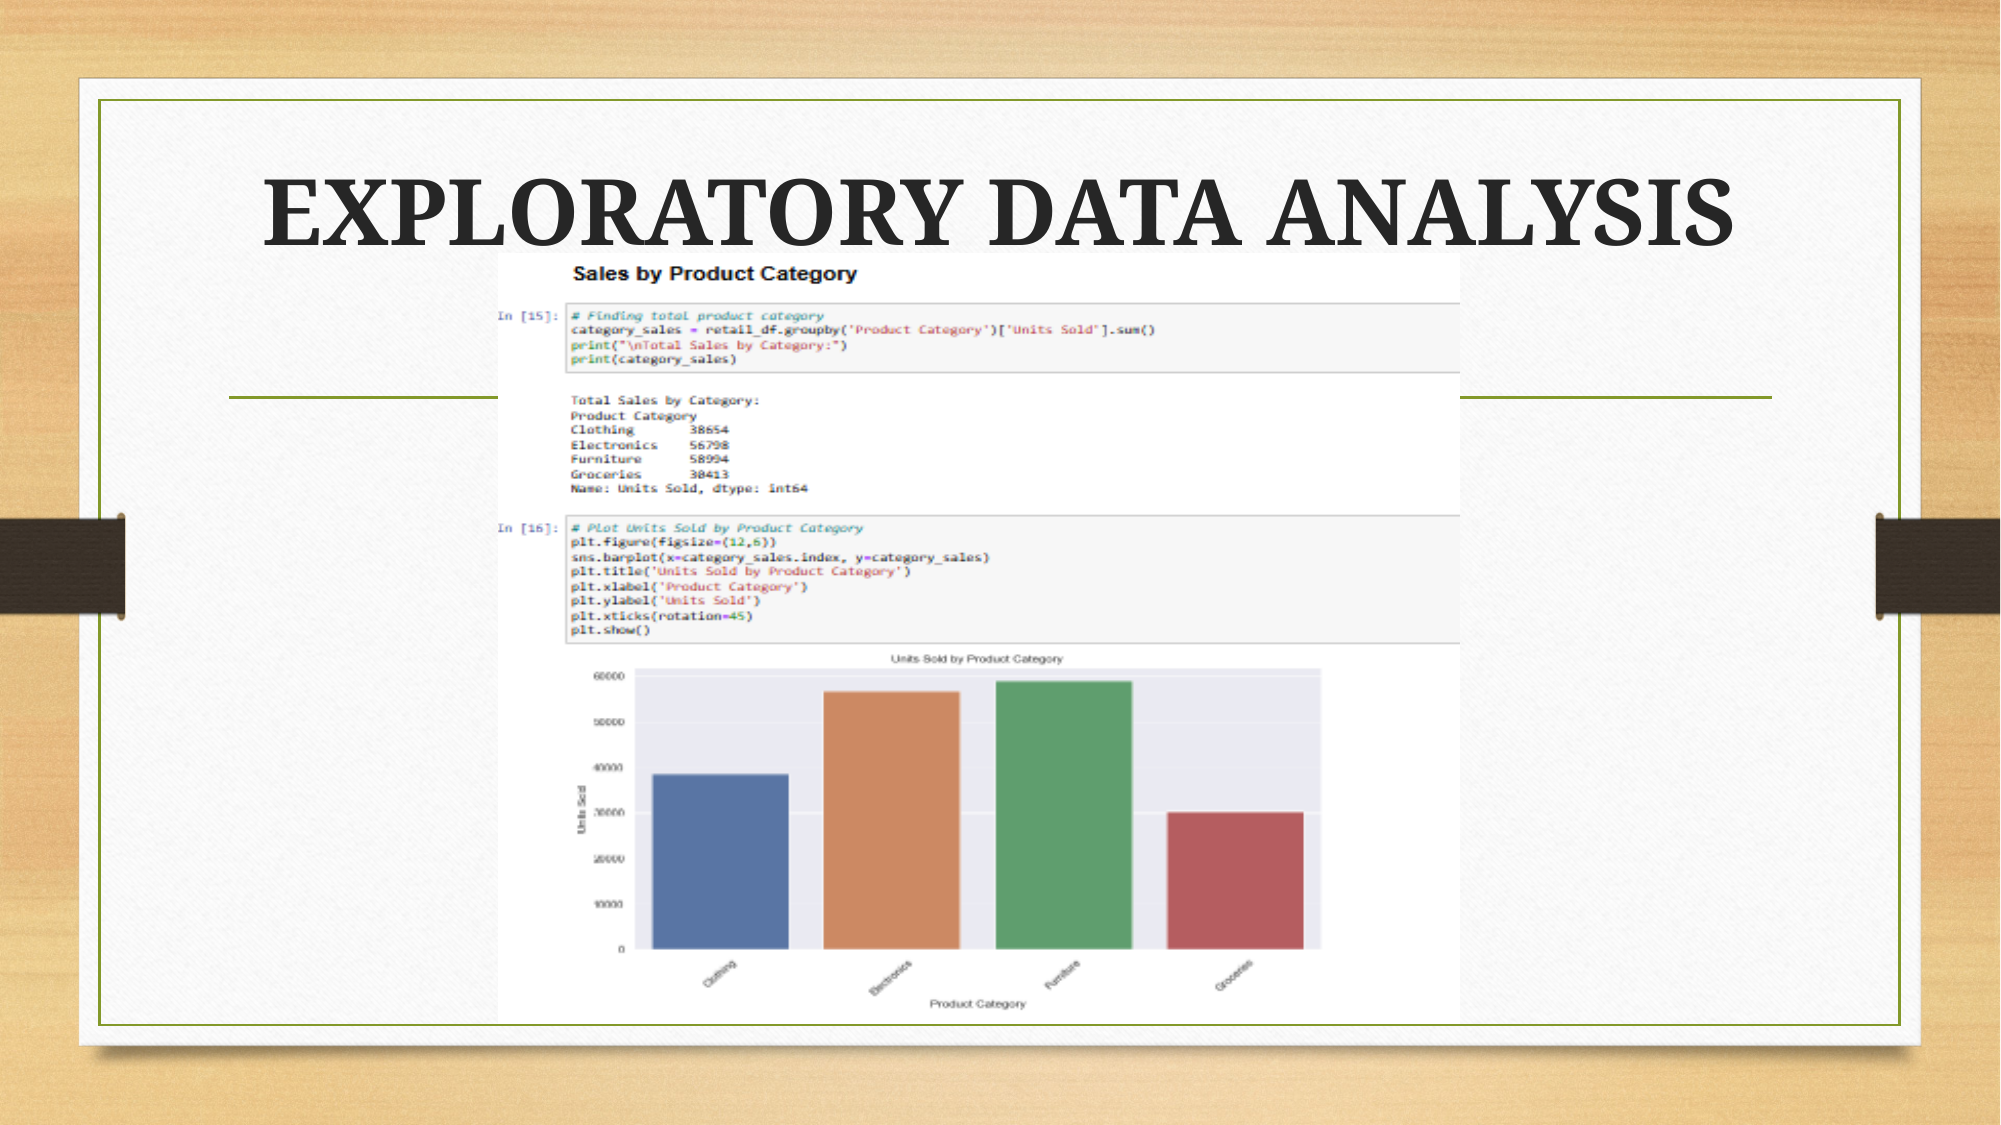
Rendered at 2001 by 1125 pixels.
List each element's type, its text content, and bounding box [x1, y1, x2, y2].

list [498, 253, 1460, 1024]
title EXPLORATORY DATA ANALYSIS [212, 101, 1788, 316]
picture [0, 0, 2001, 1125]
